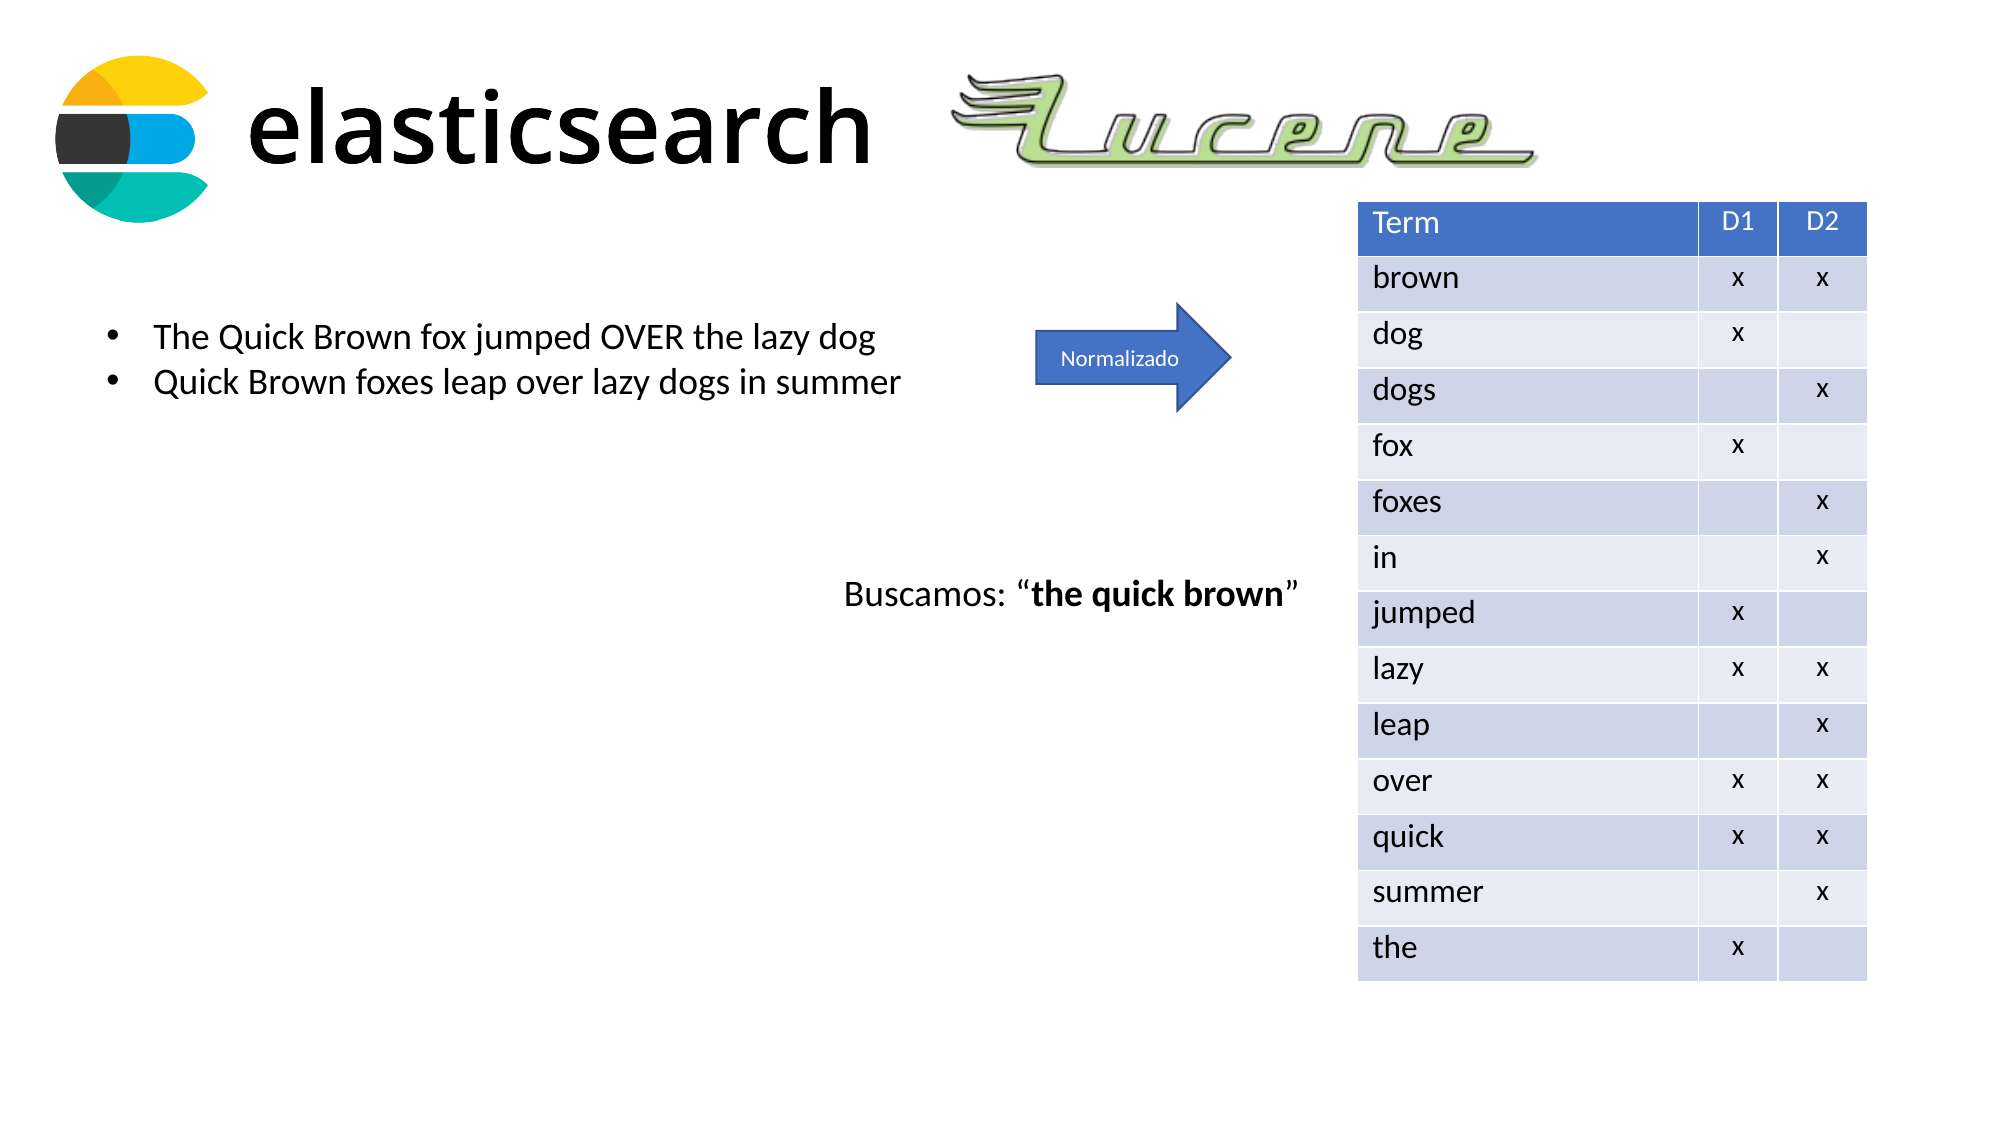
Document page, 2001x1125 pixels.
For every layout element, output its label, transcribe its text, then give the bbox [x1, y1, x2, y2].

table_cell leap [1358, 704, 1698, 758]
table_cell brown [1358, 257, 1698, 311]
picture [6, 19, 1539, 239]
text_box [1133, 280, 1357, 387]
table_cell summer [1358, 871, 1698, 925]
table_cell x [1699, 425, 1777, 479]
table_cell x [1779, 257, 1867, 311]
table_cell x [1699, 927, 1777, 981]
table_cell x [1779, 369, 1867, 423]
table_cell quick [1358, 815, 1698, 870]
table_cell [1779, 313, 1867, 367]
table_cell x [1779, 871, 1867, 925]
table_cell lazy [1358, 648, 1698, 702]
text_box Normalizado [1035, 301, 1232, 413]
table_cell over [1358, 760, 1698, 814]
table_cell foxes [1358, 481, 1698, 535]
table_cell in [1358, 536, 1698, 590]
table_cell [1699, 481, 1777, 535]
table_cell x [1779, 481, 1867, 535]
table_cell jumped [1358, 592, 1698, 646]
table_cell x [1699, 760, 1777, 814]
text_box The Quick Brown fox jumped OVER the lazy dog Quick Brown foxes leap over lazy dogs in summer [91, 304, 918, 410]
table_cell x [1699, 815, 1777, 870]
table_cell [1699, 369, 1777, 423]
table_cell x [1779, 704, 1867, 758]
table_cell dogs [1358, 369, 1698, 423]
table_cell the [1358, 927, 1698, 981]
table_header Term [1358, 202, 1698, 256]
table_header D1 [1699, 202, 1777, 256]
table_cell [1779, 592, 1867, 646]
table_cell x [1699, 648, 1777, 702]
table_cell x [1779, 760, 1867, 814]
table_cell x [1699, 257, 1777, 311]
table_cell fox [1358, 425, 1698, 479]
table_cell dog [1358, 313, 1698, 367]
table_cell [1699, 704, 1777, 758]
table_cell x [1779, 536, 1867, 590]
table_header D2 [1779, 202, 1867, 256]
table_cell x [1699, 313, 1777, 367]
table_cell x [1779, 648, 1867, 702]
table_cell [1779, 927, 1867, 981]
table_cell [1779, 425, 1867, 479]
table_cell [1699, 871, 1777, 925]
table_cell [1699, 536, 1777, 590]
table_cell x [1779, 815, 1867, 870]
text_box Buscamos: “the quick brown” [829, 561, 1322, 621]
table_cell x [1699, 592, 1777, 646]
